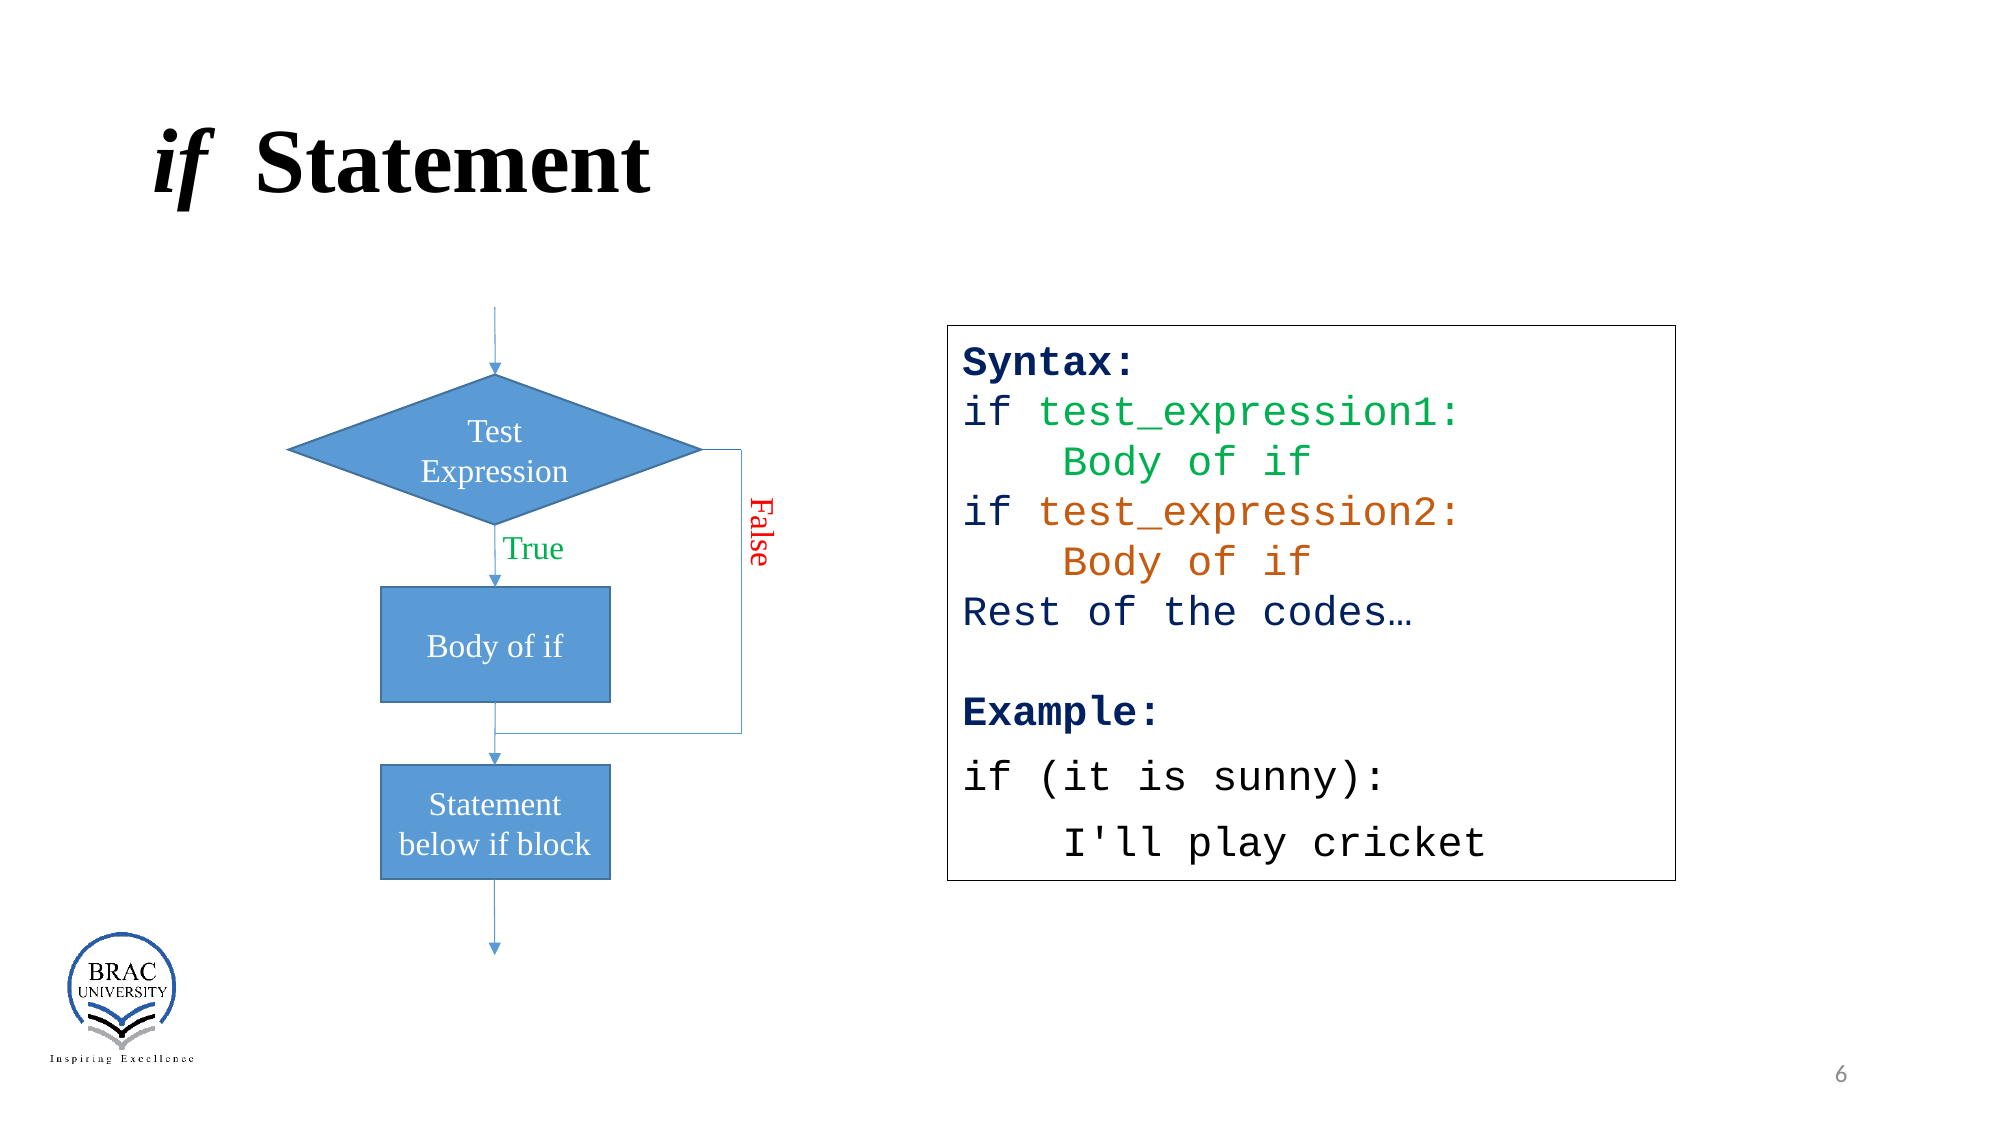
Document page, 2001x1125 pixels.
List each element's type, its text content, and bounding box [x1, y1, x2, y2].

title if Statement [137, 53, 1863, 272]
slide_number 6 [1412, 1042, 1863, 1103]
text_box Test Expression [285, 373, 703, 523]
text_box False [742, 482, 792, 588]
picture [49, 932, 193, 1064]
text_box Syntax: if test_expression1: Body of if if test_expression2: Body of if Rest of the codes… Example: if (it is sunny): I'll play cricket [947, 325, 1676, 881]
text_box False [737, 482, 741, 588]
text_box Statement below if block [380, 764, 611, 880]
text_box Body of if [380, 586, 611, 703]
text_box True [487, 518, 634, 574]
